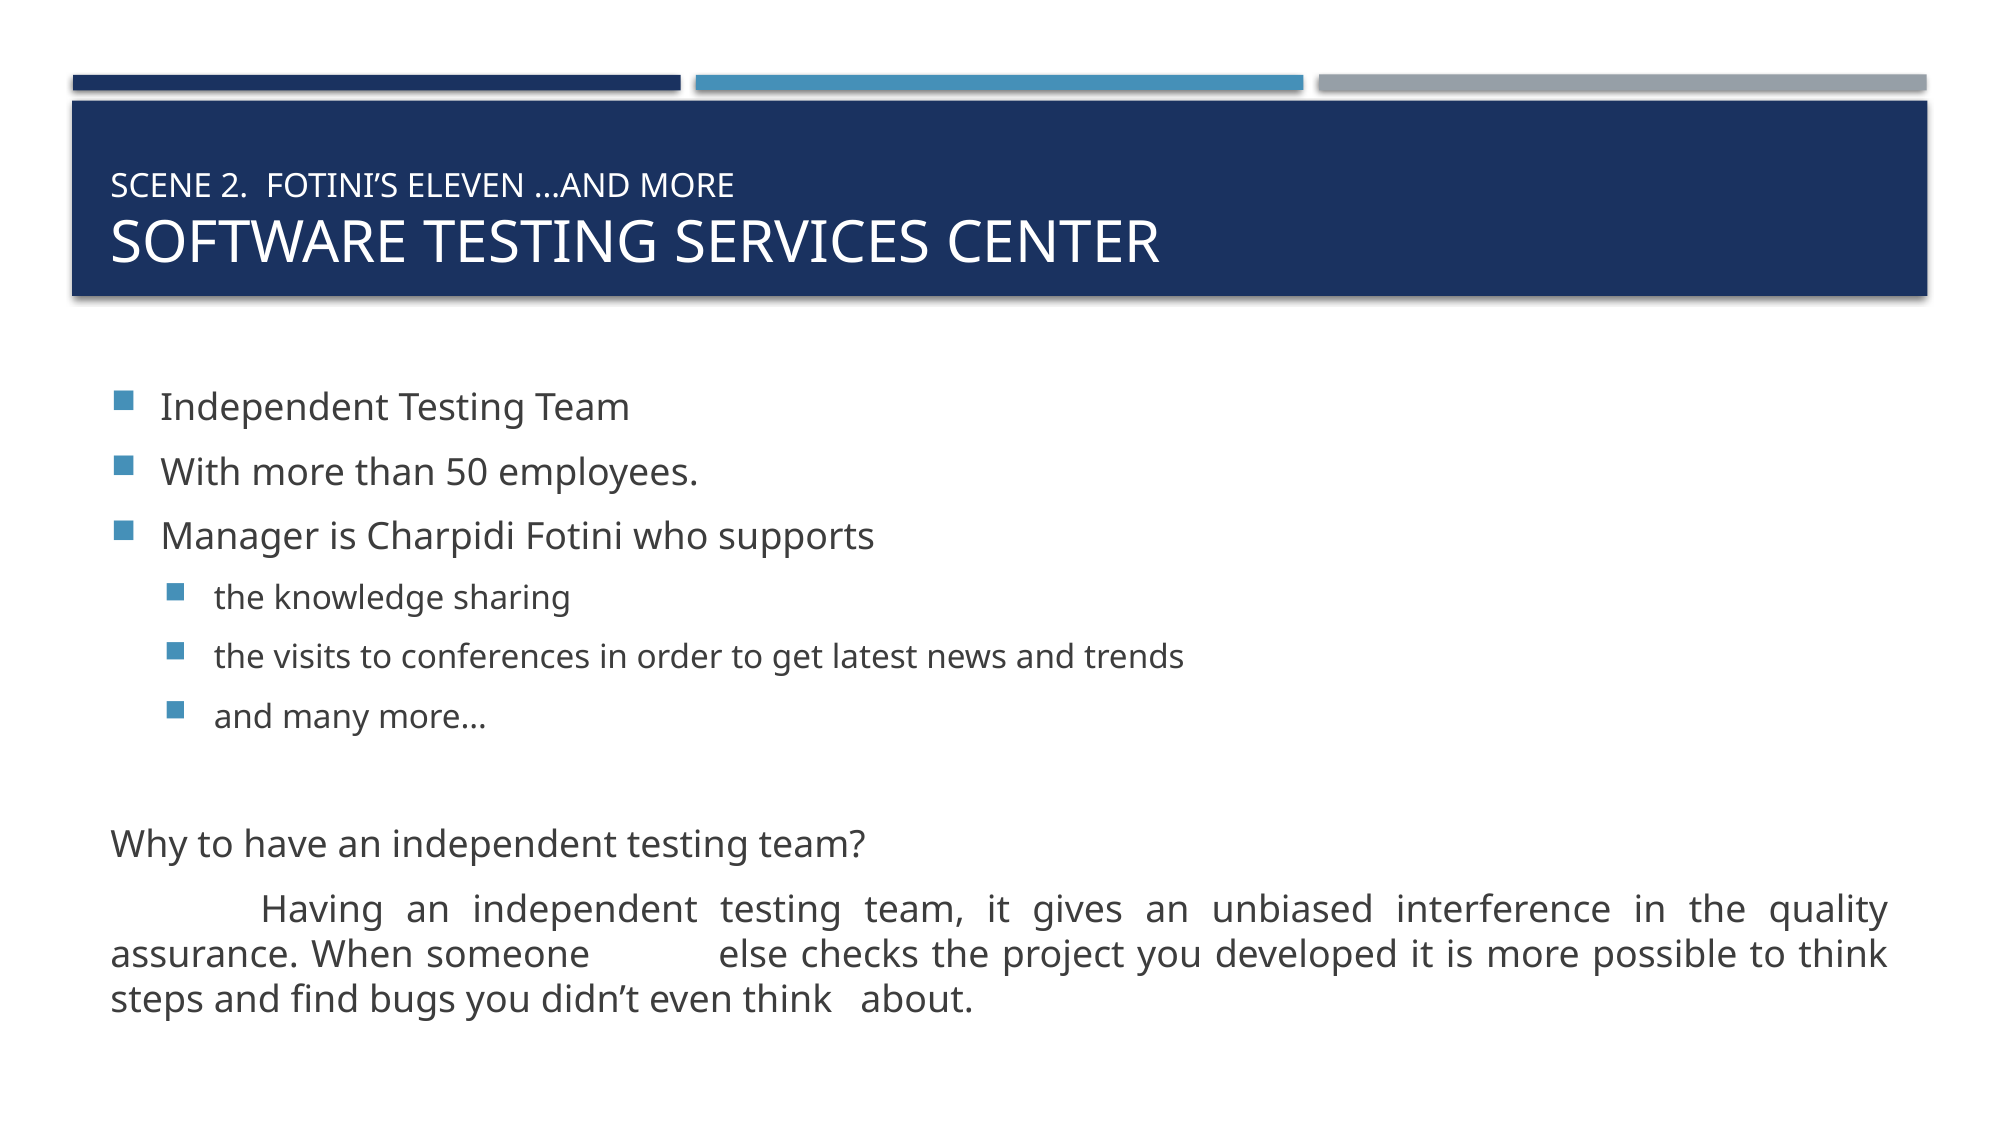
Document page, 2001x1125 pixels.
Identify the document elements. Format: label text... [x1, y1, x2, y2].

list Independent Testing Team With more than 50 employees. Manager is Charpidi Fotini who supports the knowledge sharing the visits to conferences in order to get latest news and trends and many more… Why to have an independent testing team? Having an independent testing team, it gives an unbiased interference in the quality assurance. When someone else checks the project you developed it is more possible to think steps and find bugs you didn’t even think about. [95, 328, 1905, 1074]
title Scene 2. fotini’s eleven …and more software testing services center [95, 115, 1905, 282]
